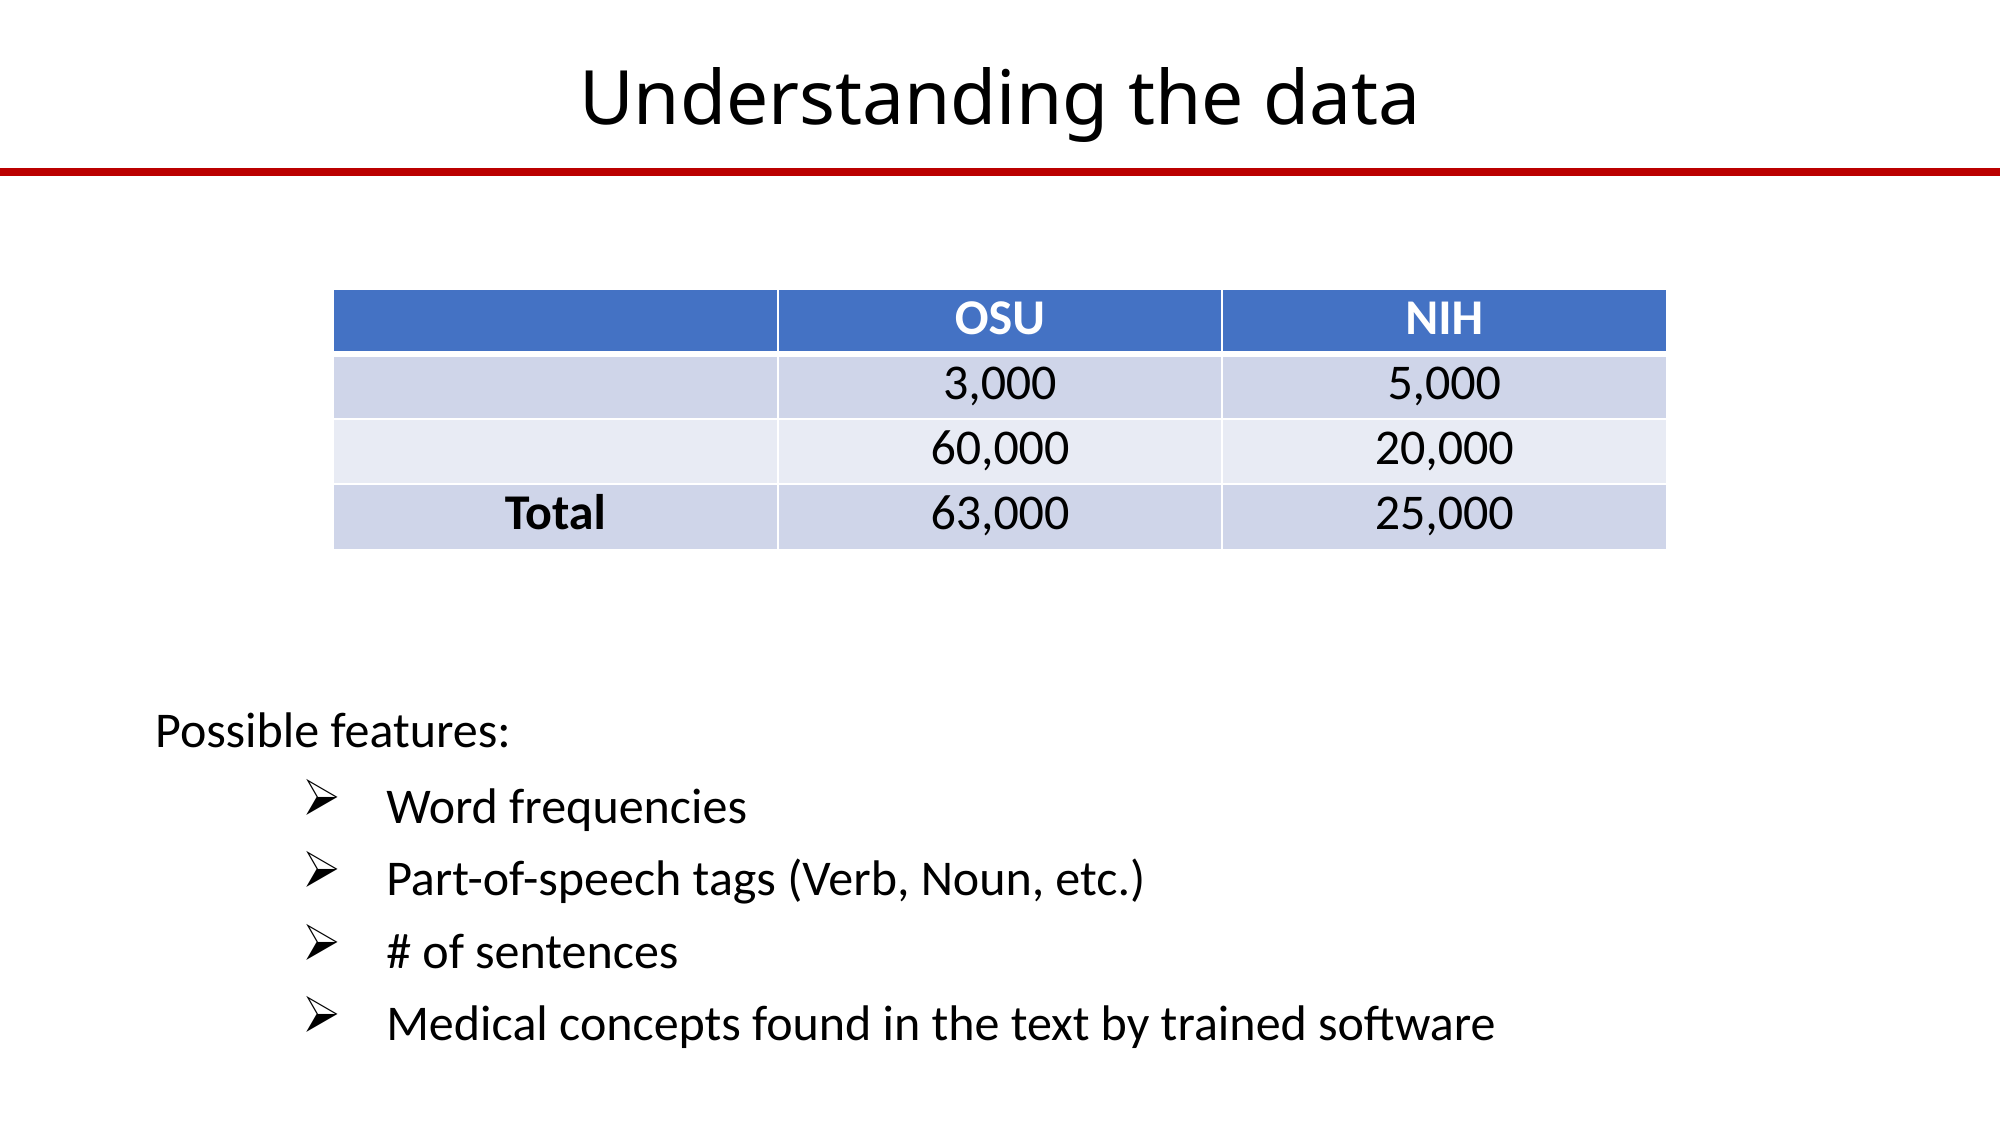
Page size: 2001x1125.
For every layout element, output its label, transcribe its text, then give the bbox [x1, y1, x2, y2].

text_box Possible features: [140, 690, 526, 765]
title Understanding the data [137, 50, 1863, 150]
text_box Word frequencies Part-of-speech tags (Verb, Noun, etc.) # of sentences Medical concepts found in the text by trained software [276, 765, 1512, 1059]
